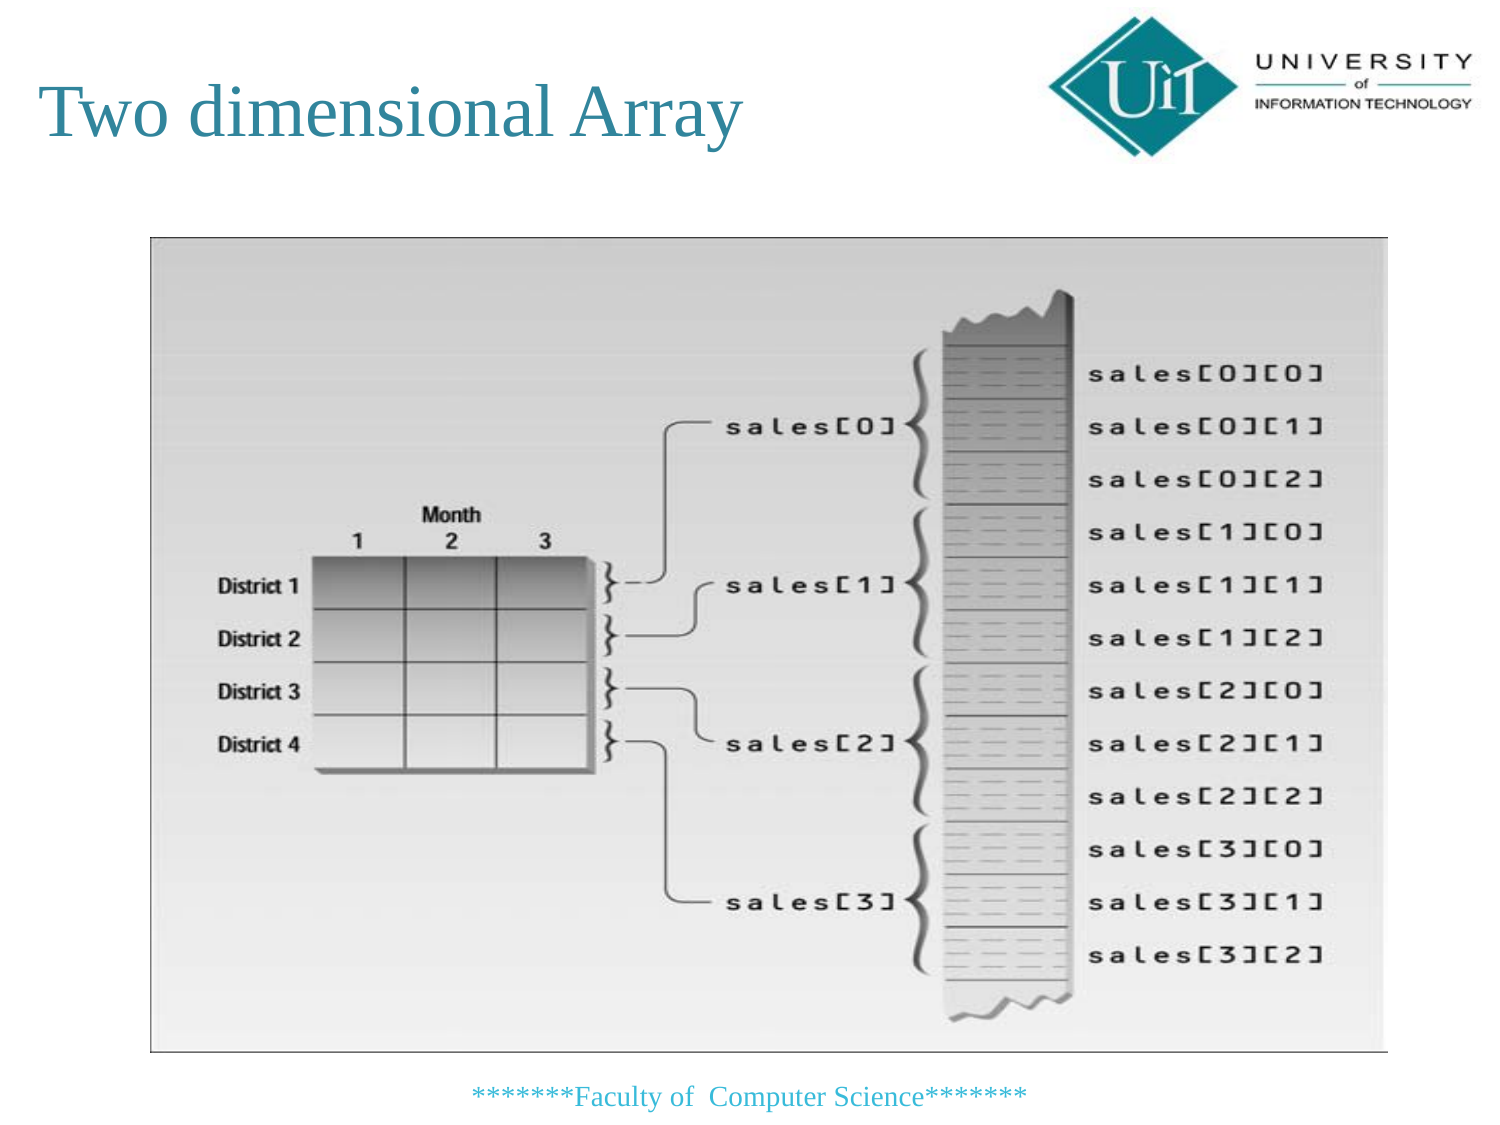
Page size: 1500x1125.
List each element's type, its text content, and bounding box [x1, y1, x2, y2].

title Two dimensional Array [23, 24, 1025, 188]
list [149, 237, 1388, 1053]
picture [1037, 7, 1498, 164]
footer *******Faculty of Computer Science******* [0, 1065, 1500, 1125]
